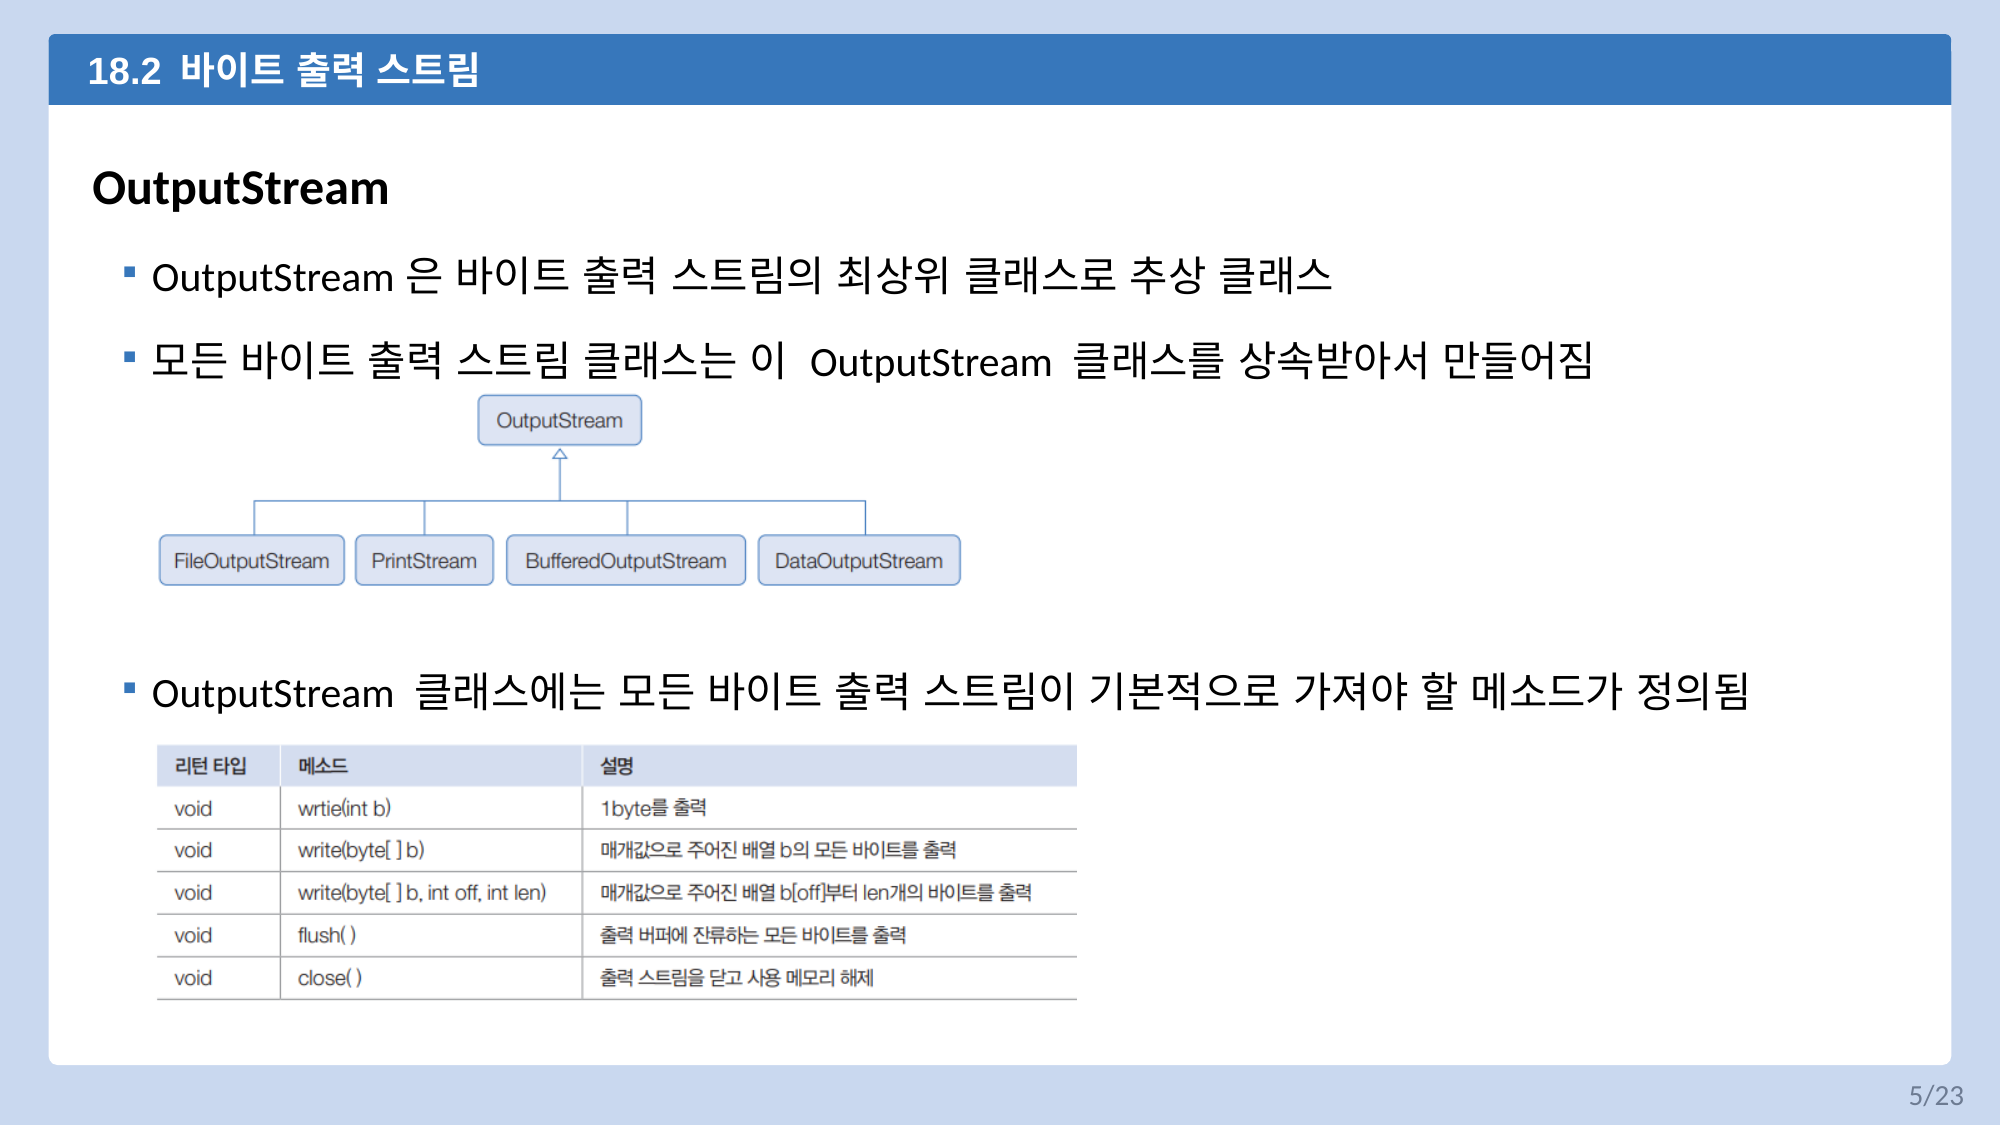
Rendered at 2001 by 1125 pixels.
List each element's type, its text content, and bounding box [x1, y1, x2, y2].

list OutputStream OutputStream은 바이트 출력 스트림의 최상위 클래스로 추상 클래스 모든 바이트 출력 스트림 클래스는 이 OutputStream 클래스를 상속받아서 만들어짐 OutputStream 클래스에는 모든 바이트 출력 스트림이 기본적으로 가져야 할 메소드가 정의됨 [77, 116, 1927, 1044]
picture [150, 385, 965, 592]
picture [150, 737, 1077, 1004]
title 18.2 바이트 출력 스트림 [72, 44, 1798, 101]
